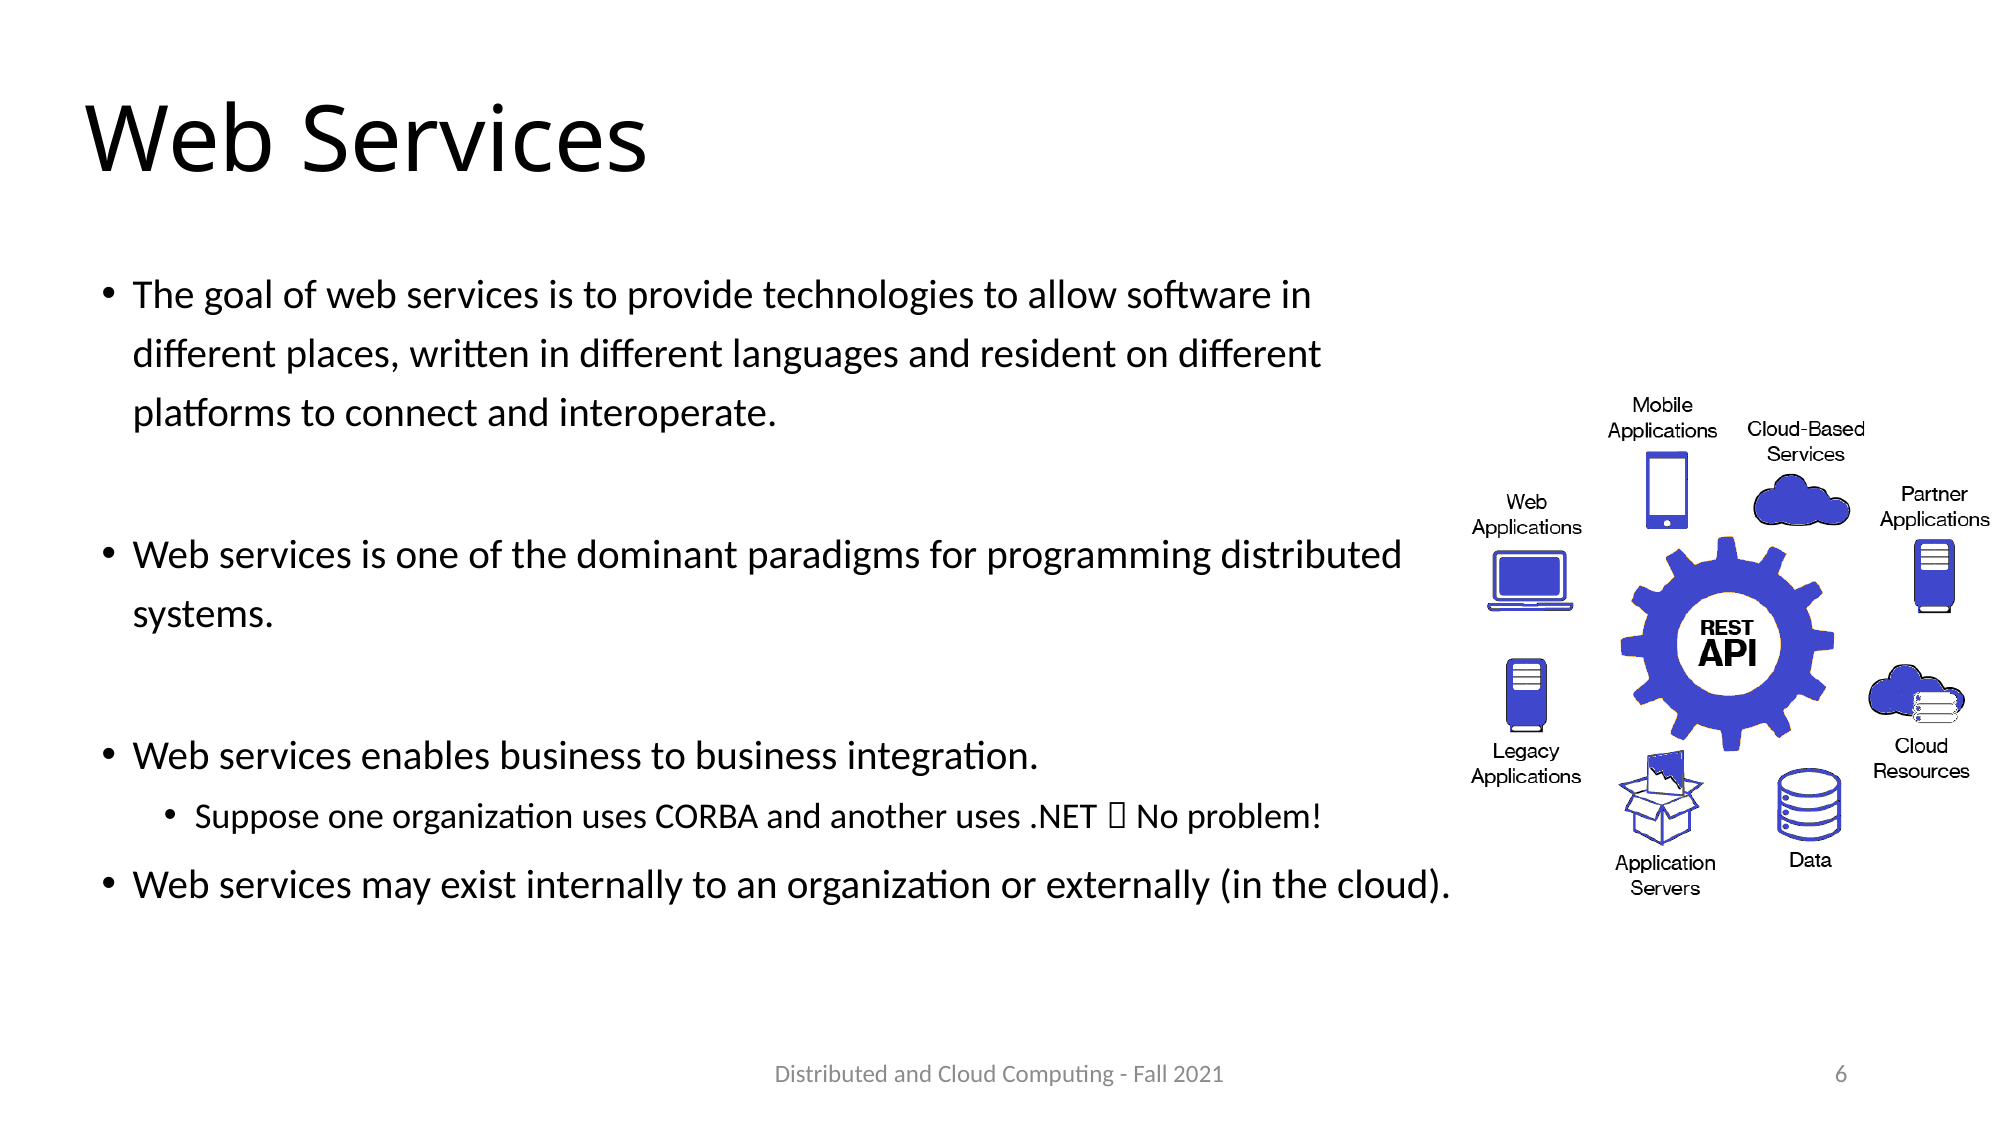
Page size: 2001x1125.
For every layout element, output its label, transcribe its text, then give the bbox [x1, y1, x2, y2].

list The goal of web services is to provide technologies to allow software in different places, written in different languages and resident on different platforms to connect and interoperate. Web services is one of the dominant paradigms for programming distributed systems. Web services enables business to business integration. Suppose one organization uses CORBA and another uses .NET  No problem! Web services may exist internally to an organization or externally (in the cloud). [86, 250, 1471, 964]
title Web Services [69, 32, 1795, 251]
picture [1470, 393, 1990, 900]
footer Distributed and Cloud Computing - Fall 2021 [662, 1042, 1338, 1103]
slide_number 6 [1412, 1042, 1863, 1103]
